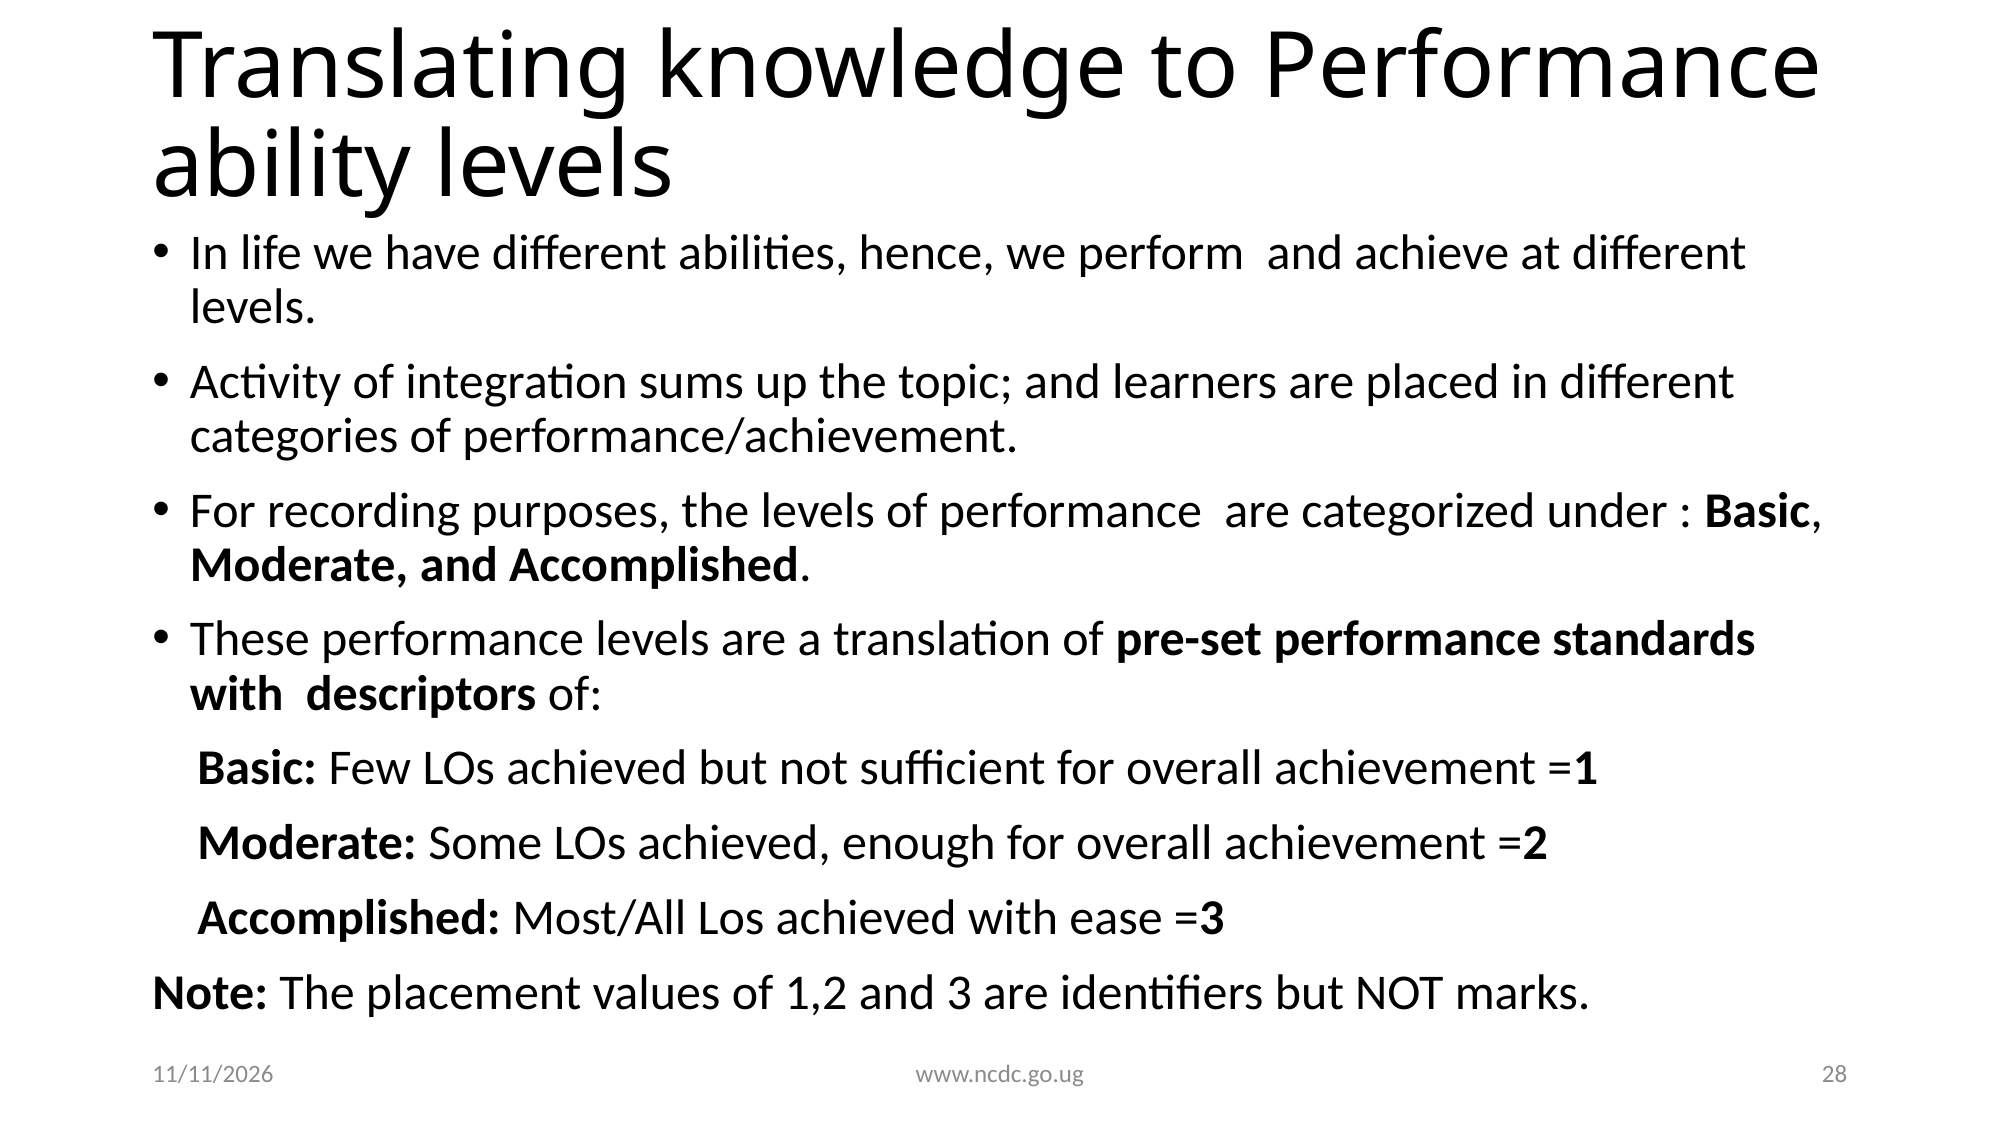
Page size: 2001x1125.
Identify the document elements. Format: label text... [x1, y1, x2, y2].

title Translating knowledge to Performance ability levels [137, 0, 1863, 218]
list In life we have different abilities, hence, we perform and achieve at different levels. Activity of integration sums up the topic; and learners are placed in different categories of performance/achievement. For recording purposes, the levels of performance are categorized under : Basic, Moderate, and Accomplished. These performance levels are a translation of pre-set performance standards with descriptors of: Basic: Few LOs achieved but not sufficient for overall achievement =1 Moderate: Some LOs achieved, enough for overall achievement =2 Accomplished: Most/All Los achieved with ease =3 Note: The placement values of 1,2 and 3 are identifiers but NOT marks. [137, 218, 1863, 1125]
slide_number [137, 1042, 588, 1103]
footer www.ncdc.go.ug [662, 1042, 1338, 1103]
slide_number 28 [1412, 1042, 1863, 1103]
